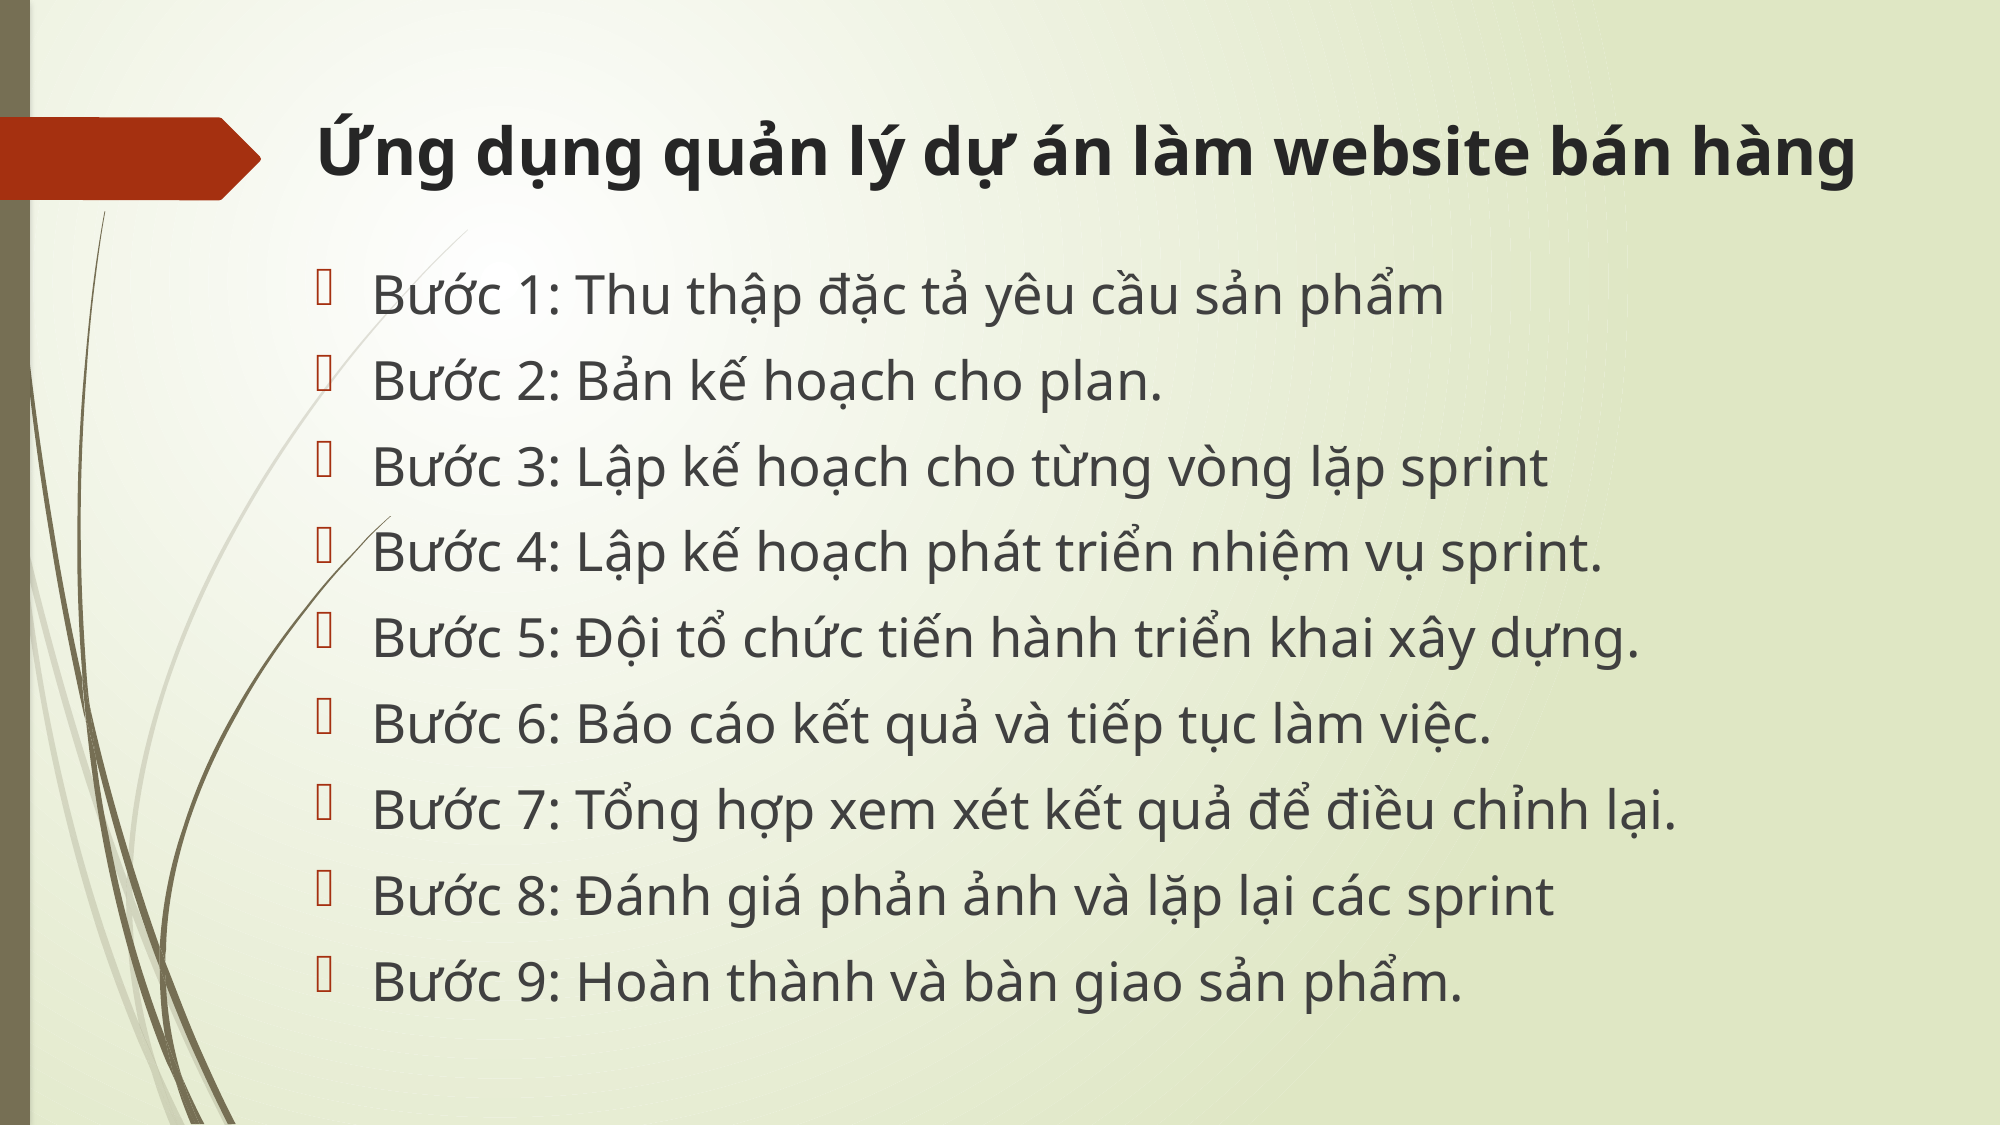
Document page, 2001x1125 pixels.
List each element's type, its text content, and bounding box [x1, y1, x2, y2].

title Ứng dụng quản lý dự án làm website bán hàng [300, 102, 1888, 252]
list Bước 1: Thu thập đặc tả yêu cầu sản phẩm Bước 2: Bản kế hoạch cho plan. Bước 3: Lập kế hoạch cho từng vòng lặp sprint Bước 4: Lập kế hoạch phát triển nhiệm vụ sprint. Bước 5: Đội tổ chức tiến hành triển khai xây dựng. Bước 6: Báo cáo kết quả và tiếp tục làm việc. Bước 7: Tổng hợp xem xét kết quả để điều chỉnh lại. Bước 8: Đánh giá phản ảnh và lặp lại các sprint Bước 9: Hoàn thành và bàn giao sản phẩm. [300, 252, 1888, 1098]
